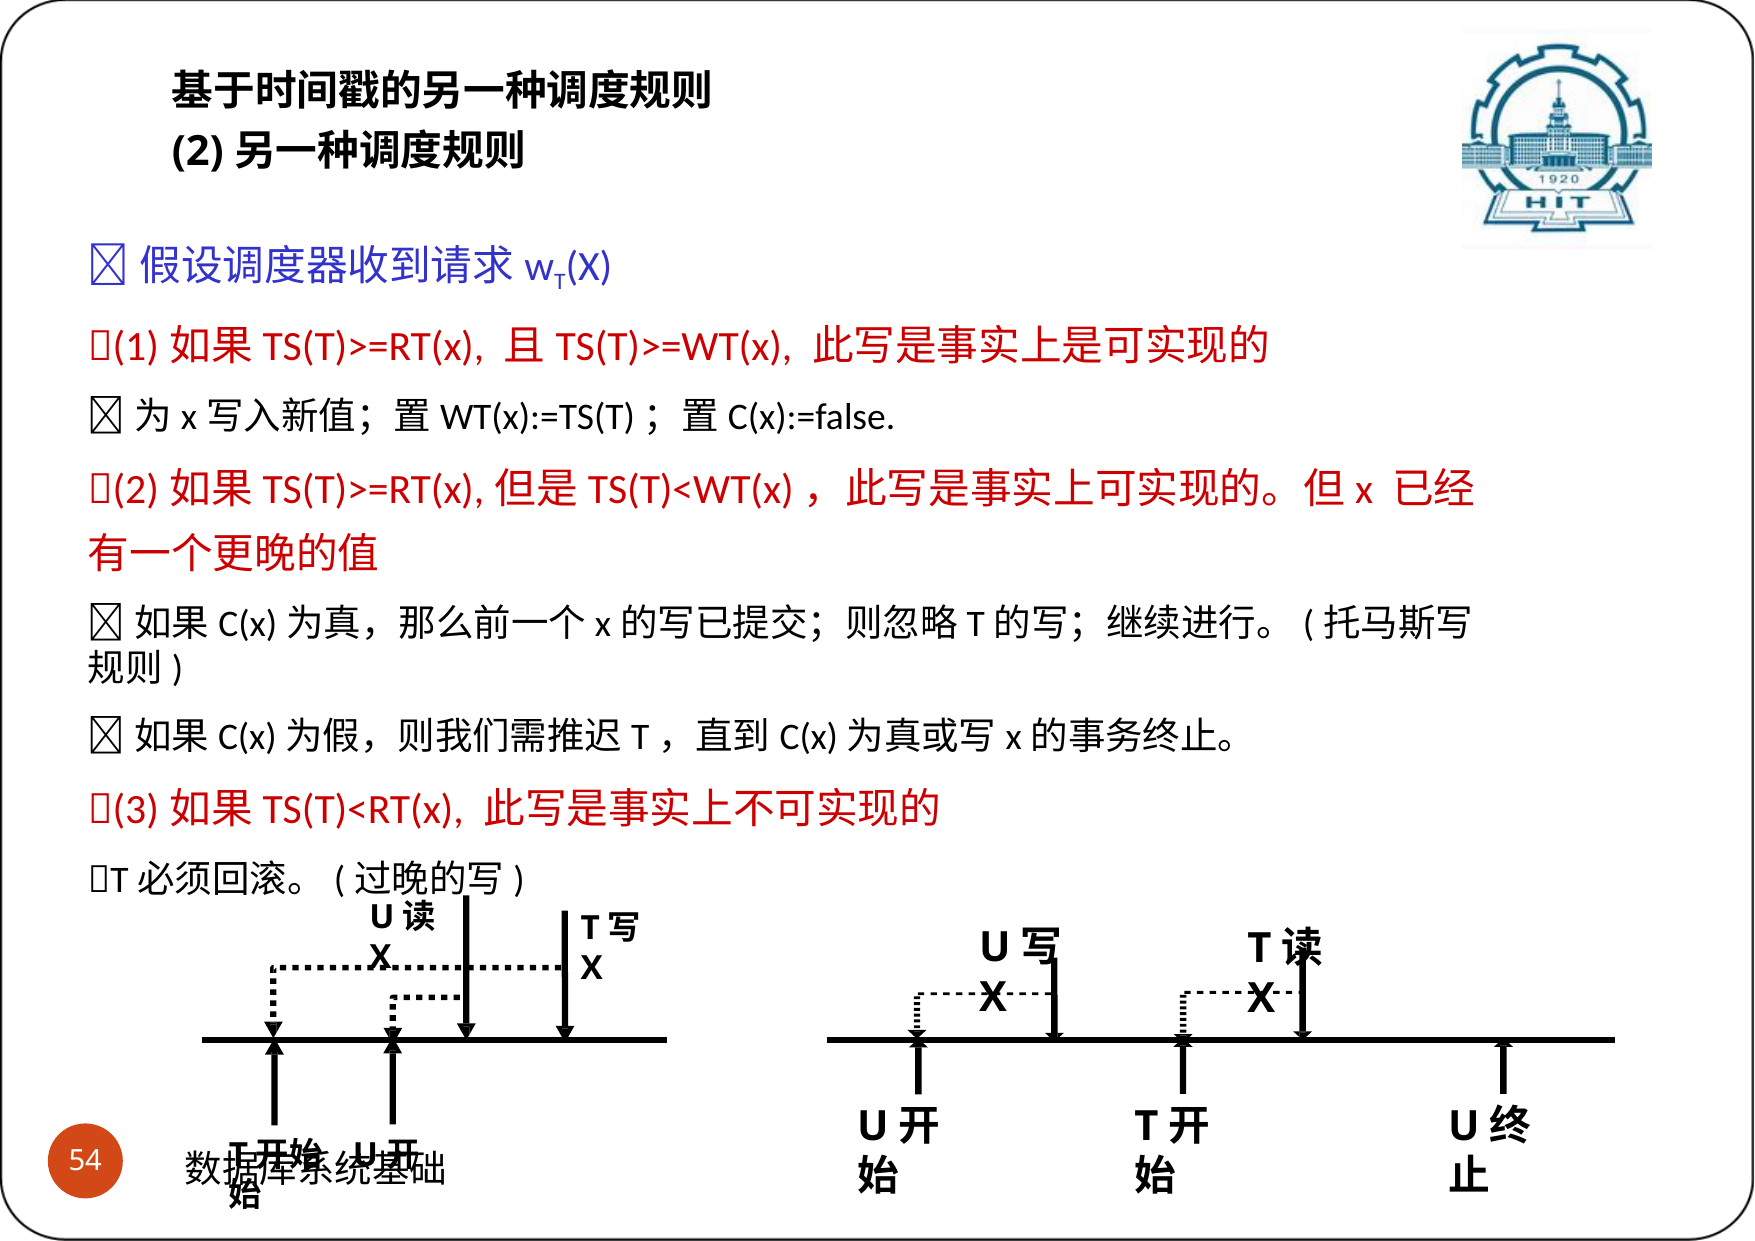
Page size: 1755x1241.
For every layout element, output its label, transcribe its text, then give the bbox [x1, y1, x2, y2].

list 假设调度器收到请求wT(X) (1)如果TS(T)>=RT(x), 且TS(T)>=WT(x), 此写是事实上是可实现的 为x写入新值；置WT(x):=TS(T)；置C(x):=false. (2)如果TS(T)>=RT(x),但是TS(T)<WT(x)，此写是事实上可实现的。但x 已经有一个更晚的值 如果C(x)为真，那么前一个x的写已提交；则忽略T的写；继续进行。(托马斯写规则) 如果C(x)为假，则我们需推迟T，直到C(x)为真或写x的事务终止。 (3)如果TS(T)<RT(x), 此写是事实上不可实现的 T必须回滚。(过晚的写) [62, 238, 1513, 944]
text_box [826, 920, 1615, 1121]
picture [0, 0, 1755, 1241]
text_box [201, 895, 667, 1167]
title 基于时间戳的另一种调度规则 (2)另一种调度规则 [171, 63, 1583, 271]
